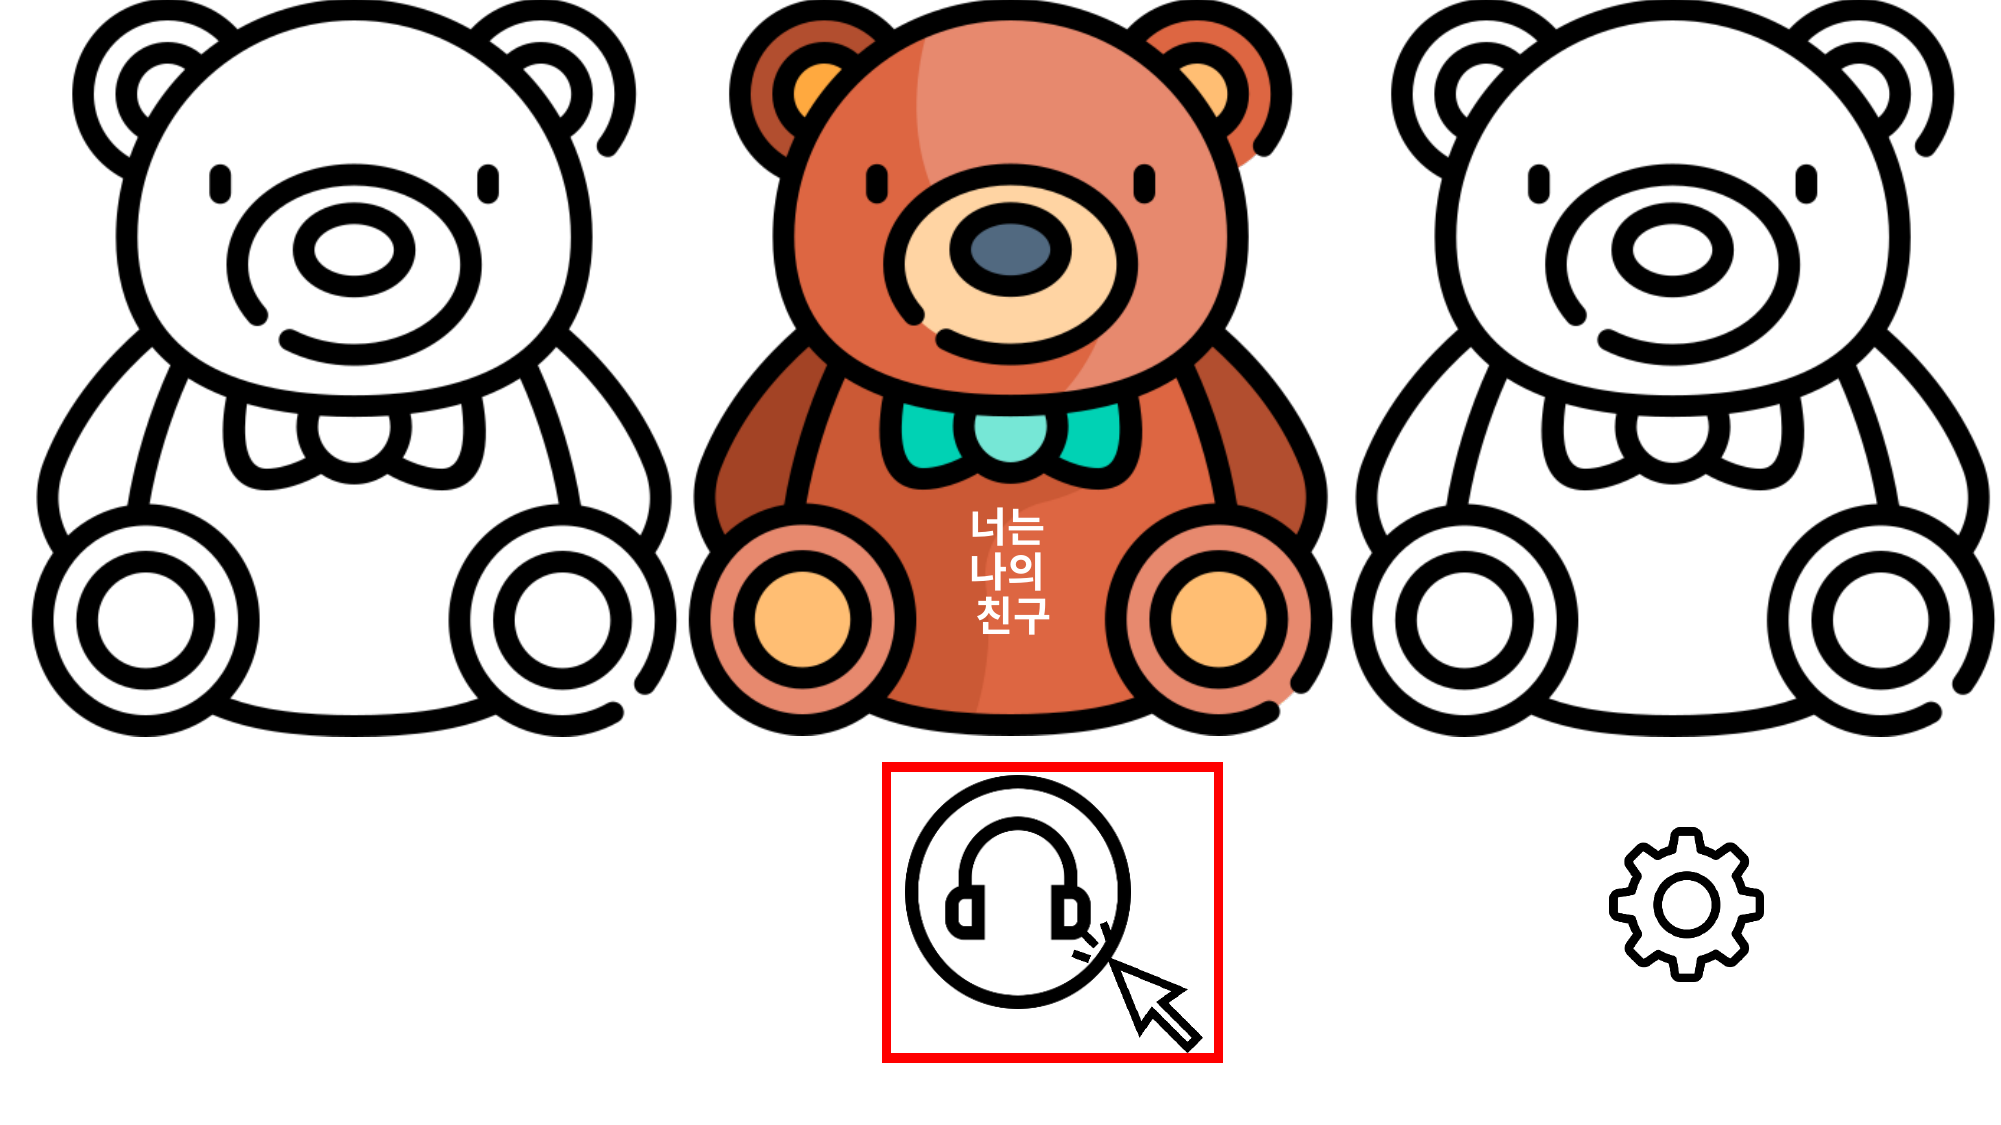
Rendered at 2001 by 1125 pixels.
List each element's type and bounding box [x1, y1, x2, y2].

picture [1609, 827, 1764, 982]
picture [905, 775, 1203, 1053]
picture [0, 0, 2000, 737]
text_box [886, 766, 1220, 1059]
